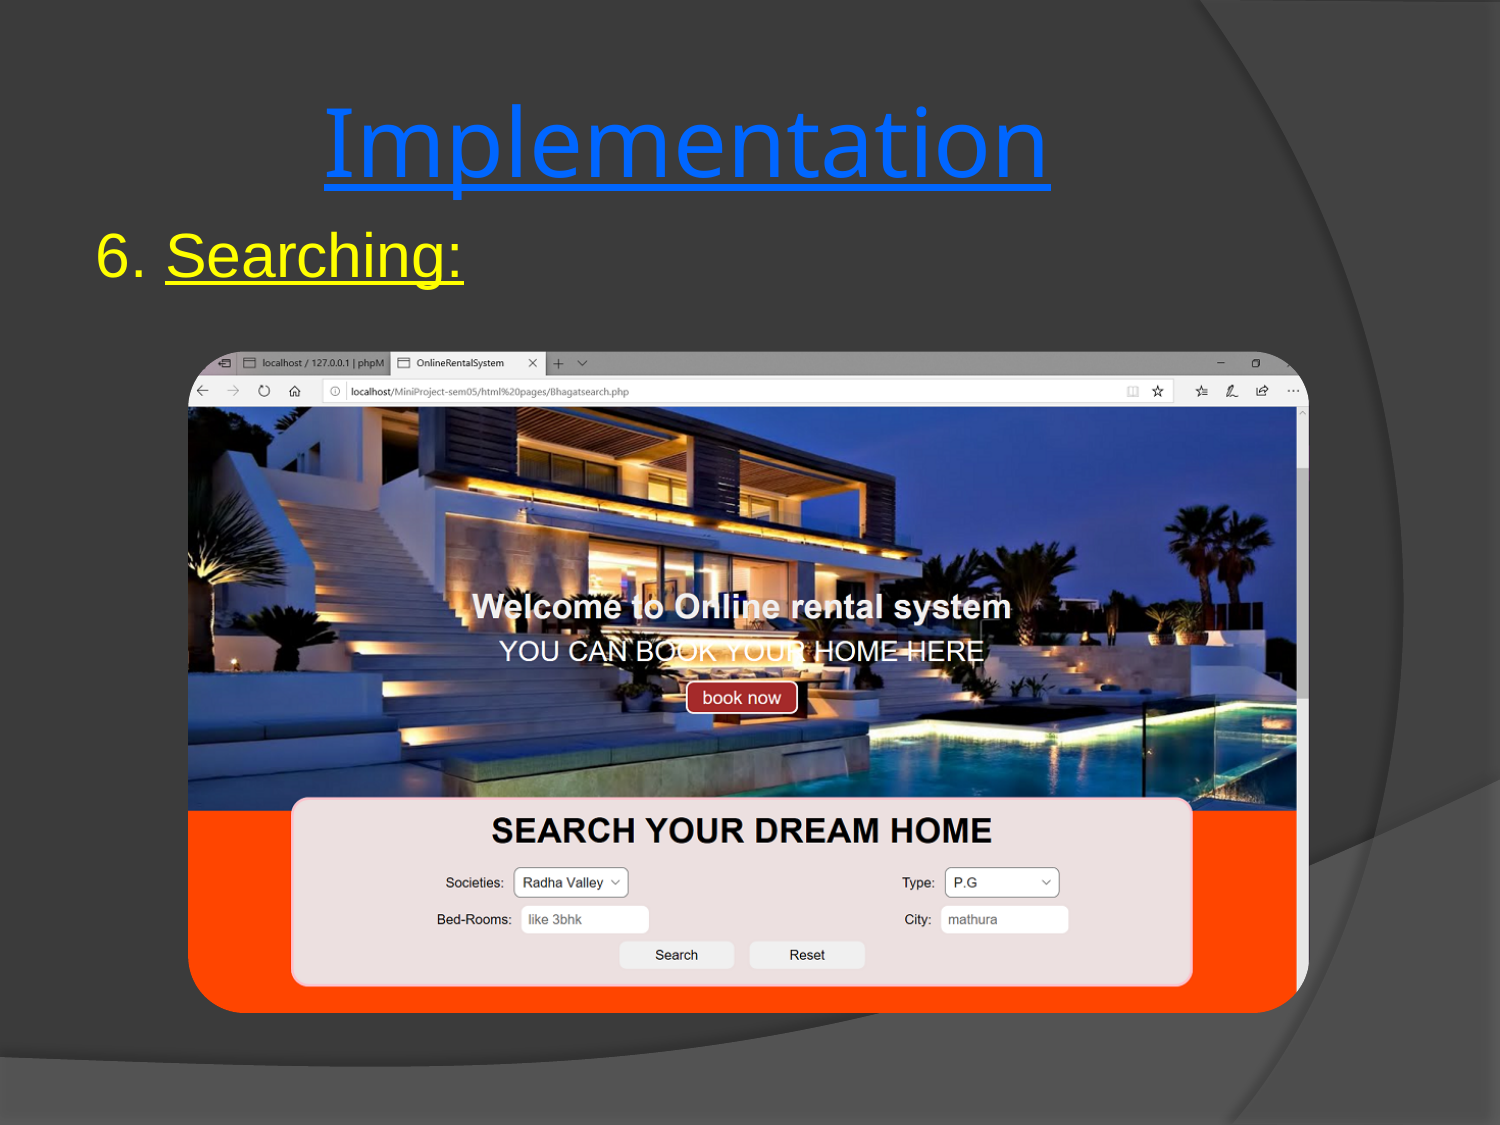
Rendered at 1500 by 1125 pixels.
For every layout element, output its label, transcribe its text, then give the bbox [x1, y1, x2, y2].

list 6. Searching: [75, 208, 1300, 1005]
title Implementation [75, 45, 1300, 208]
picture [187, 351, 1310, 1014]
